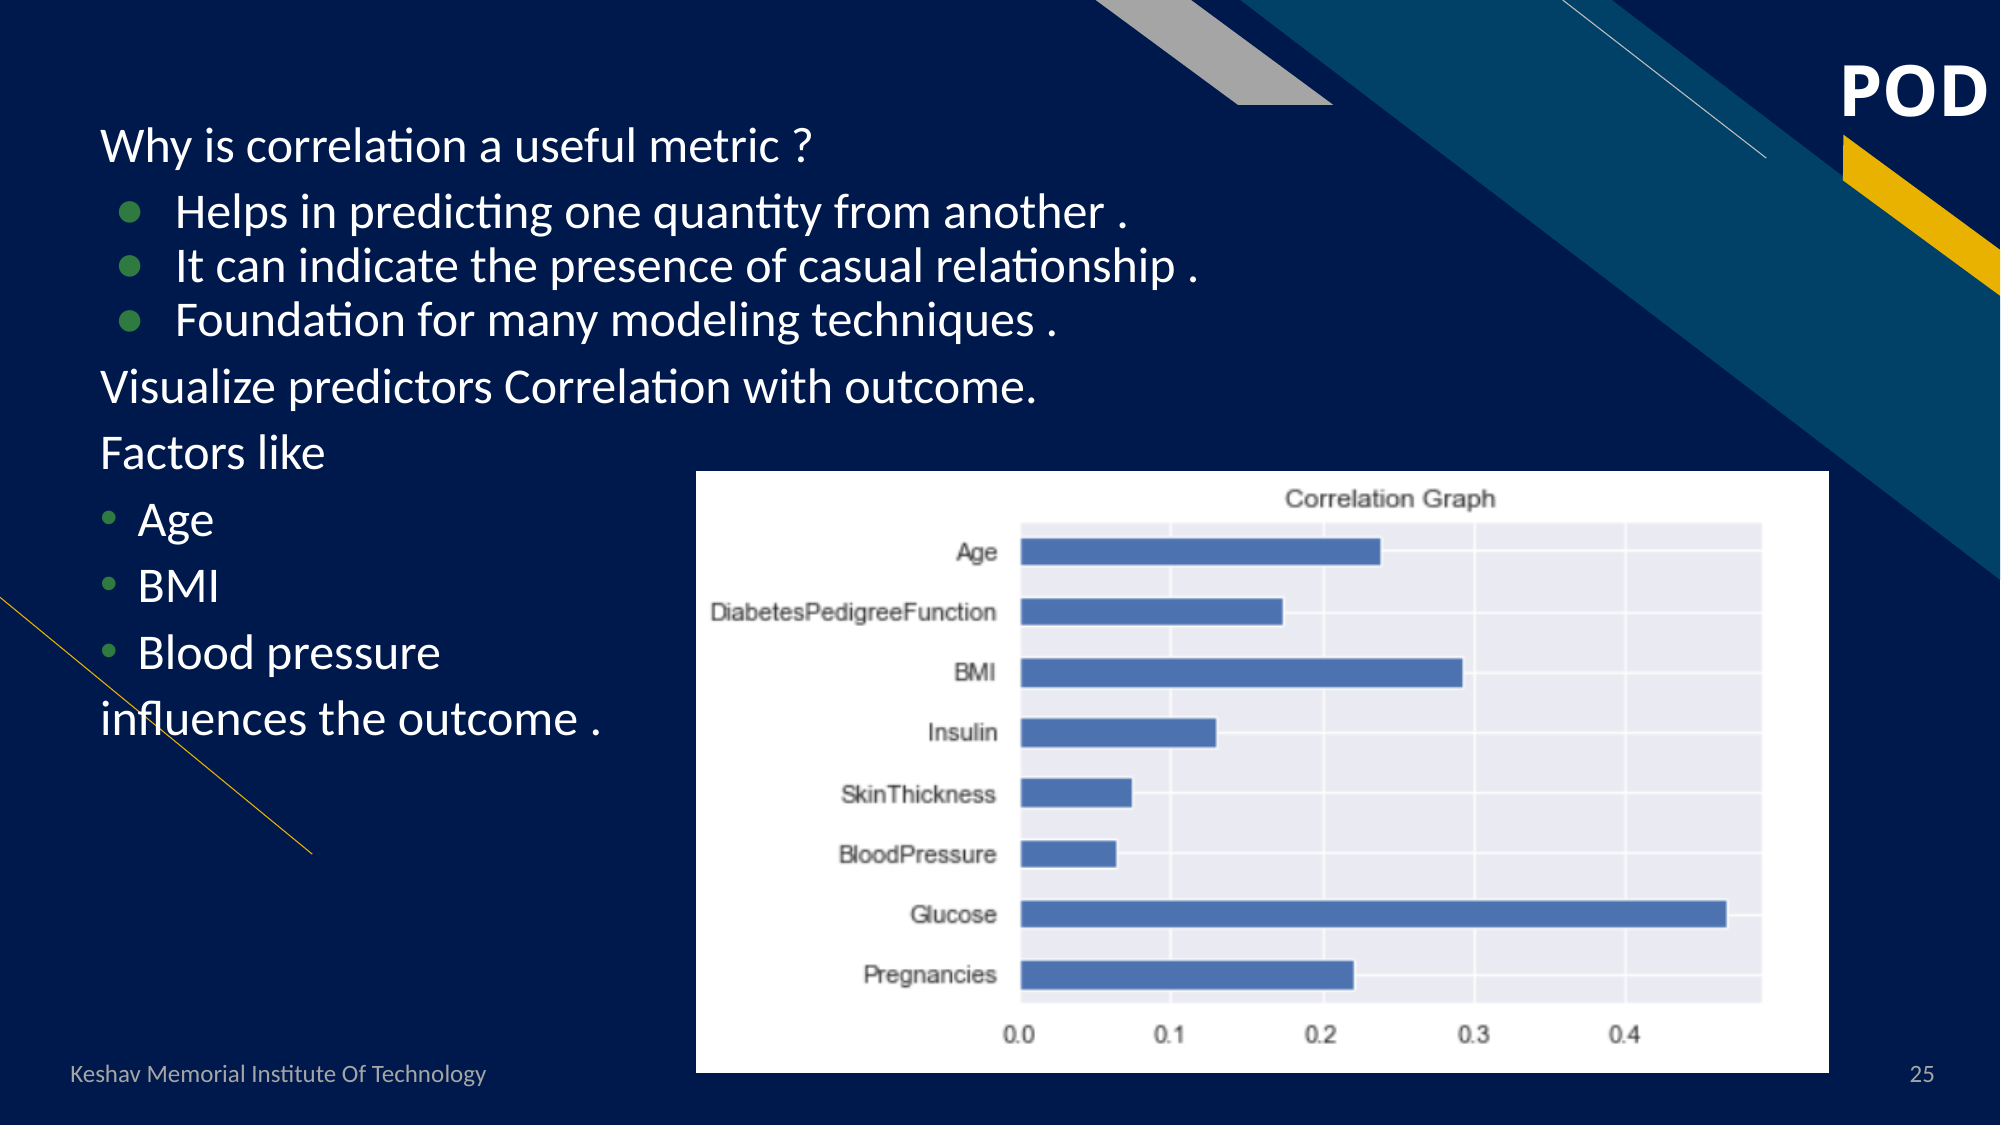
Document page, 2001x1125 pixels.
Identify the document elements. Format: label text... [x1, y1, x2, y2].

list Why is correlation a useful metric ? Helps in predicting one quantity from another . It can indicate the presence of casual relationship . Foundation for many modeling techniques . Visualize predictors Correlation with outcome. Factors like Age BMI Blood pressure influences the outcome . [85, 111, 1863, 1014]
picture [696, 471, 1829, 1073]
slide_number 25 [1828, 1042, 1950, 1103]
footer Keshav Memorial Institute Of Technology [55, 1042, 731, 1103]
